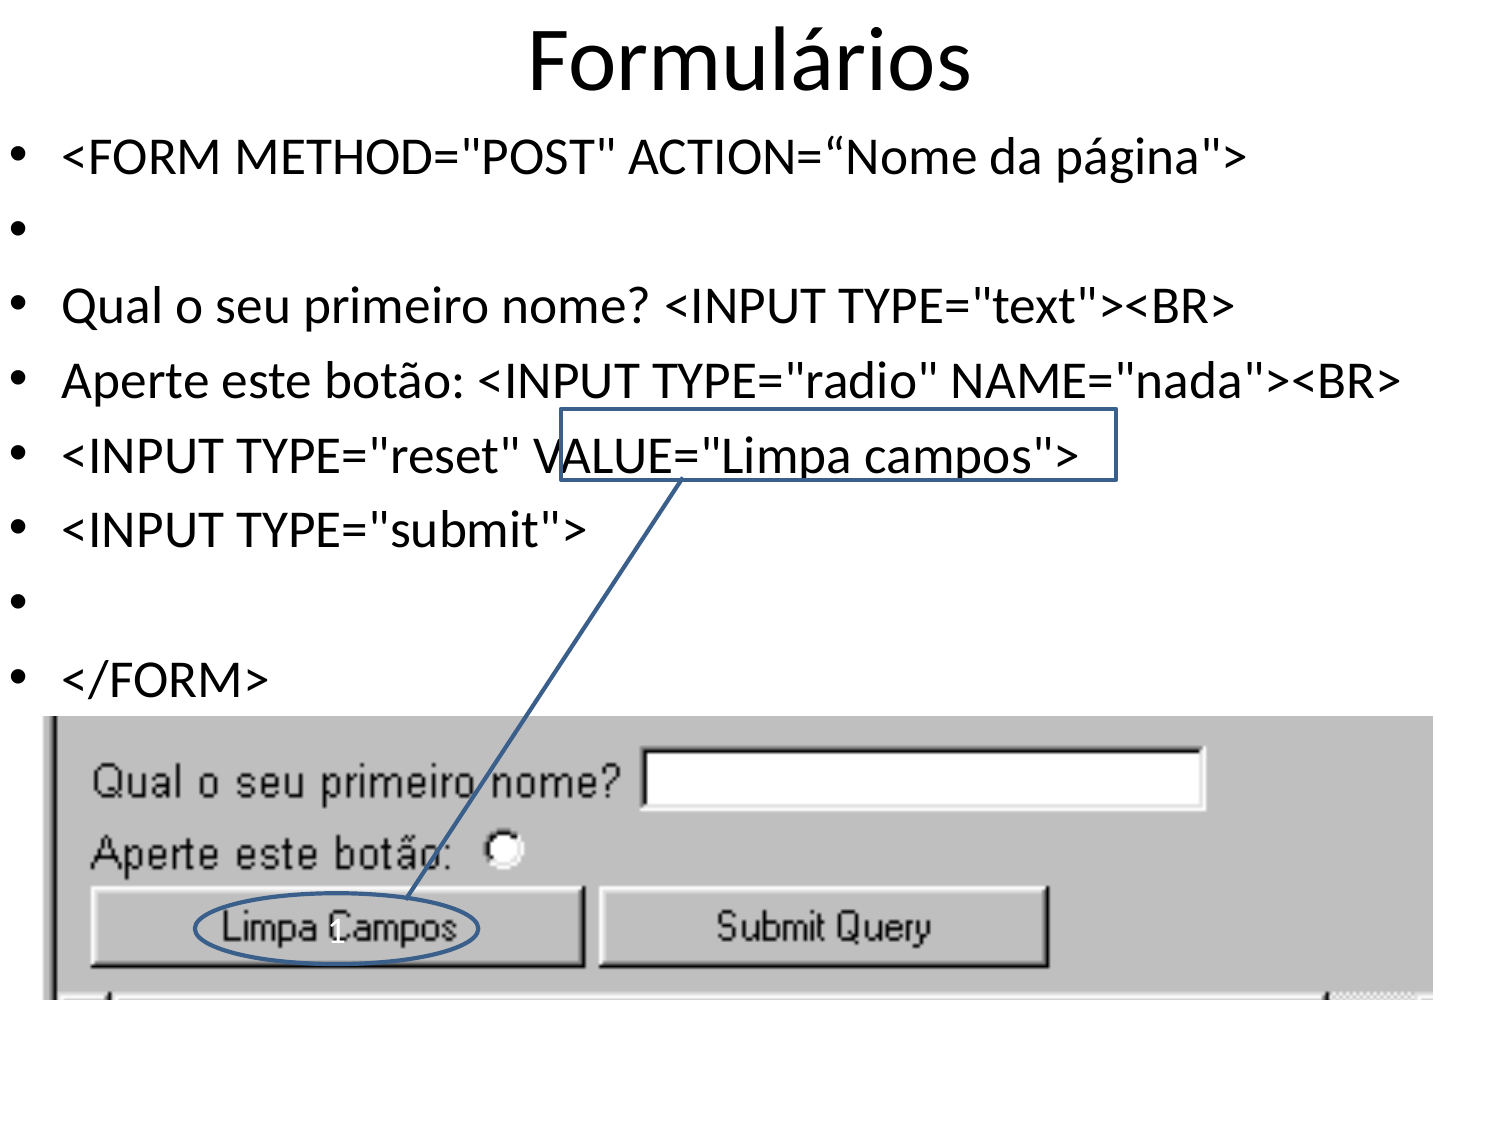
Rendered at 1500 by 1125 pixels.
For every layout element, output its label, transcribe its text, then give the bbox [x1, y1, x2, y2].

list <FORM METHOD="POST" ACTION=“Nome da página"> Qual o seu primeiro nome? <INPUT TYPE="text"><BR> Aperte este botão: <INPUT TYPE="radio" NAME="nada"><BR> <INPUT TYPE="reset" VALUE="Limpa campos"> <INPUT TYPE="submit"> </FORM> [0, 113, 1500, 728]
picture [40, 715, 1434, 1000]
text_box [525, 407, 1118, 714]
title Formulários [75, 0, 1425, 113]
